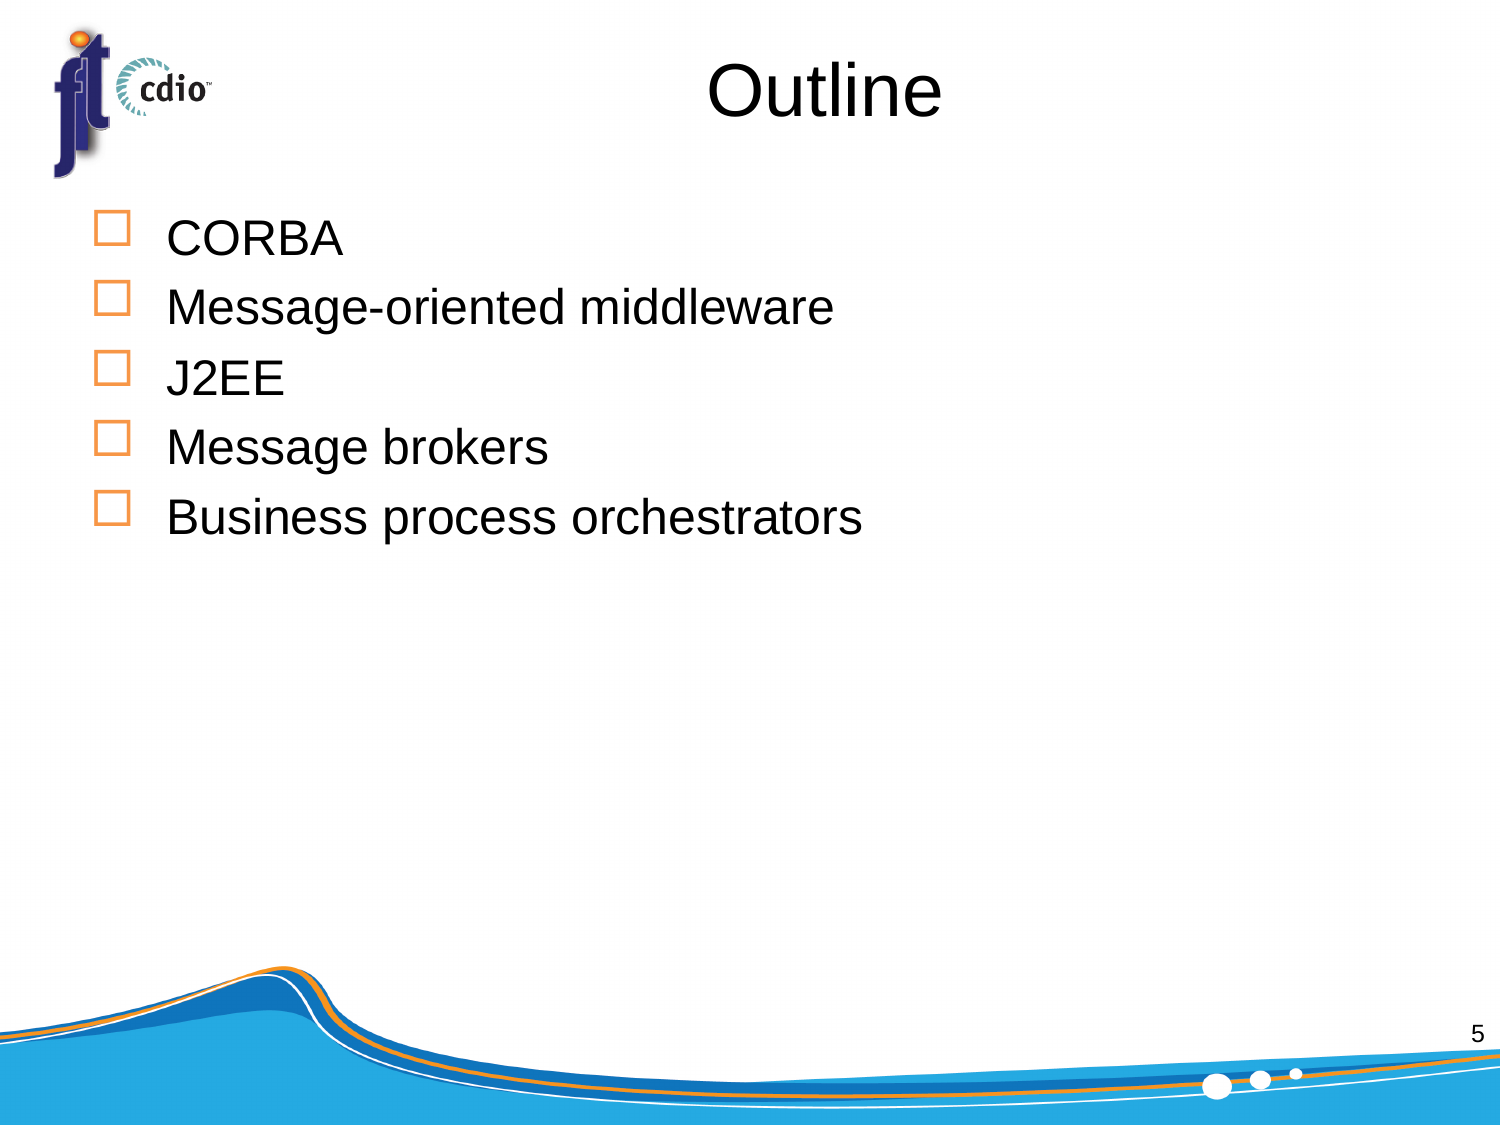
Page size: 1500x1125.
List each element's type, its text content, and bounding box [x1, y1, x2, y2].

list CORBA Message-oriented middleware J2EE Message brokers Business process orchestrators [75, 197, 1425, 977]
title Outline [226, 6, 1425, 166]
slide_number 5 [1149, 1002, 1500, 1063]
picture [0, 0, 1500, 1125]
